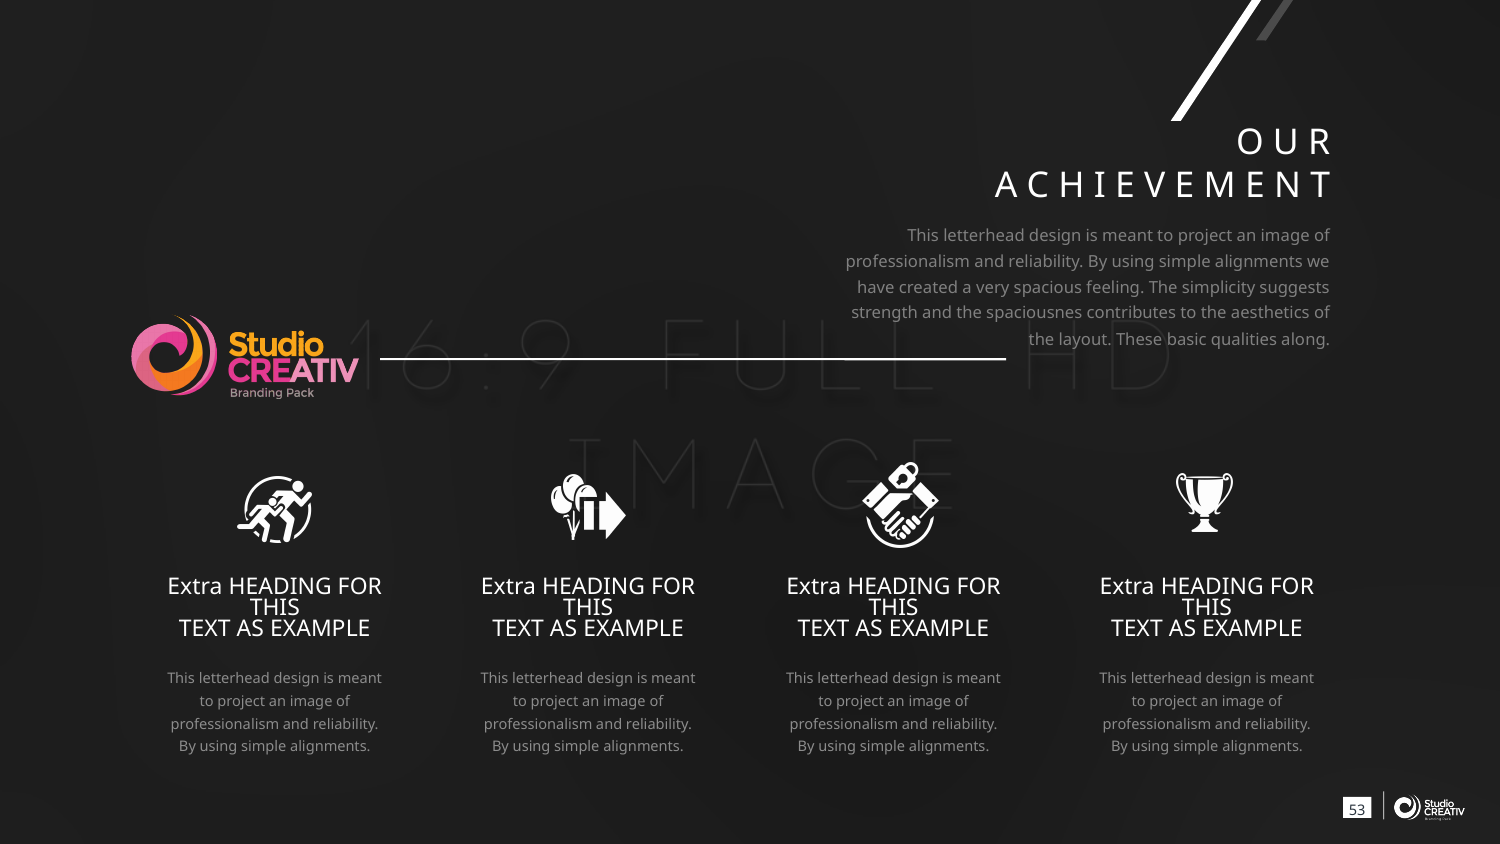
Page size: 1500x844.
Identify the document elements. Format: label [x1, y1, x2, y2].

text_box [474, 569, 703, 755]
text_box [1339, 791, 1466, 821]
text_box [160, 569, 389, 755]
picture [0, 0, 1500, 844]
text_box [779, 569, 1008, 755]
text_box [1092, 569, 1321, 755]
text_box [1170, 0, 1295, 122]
